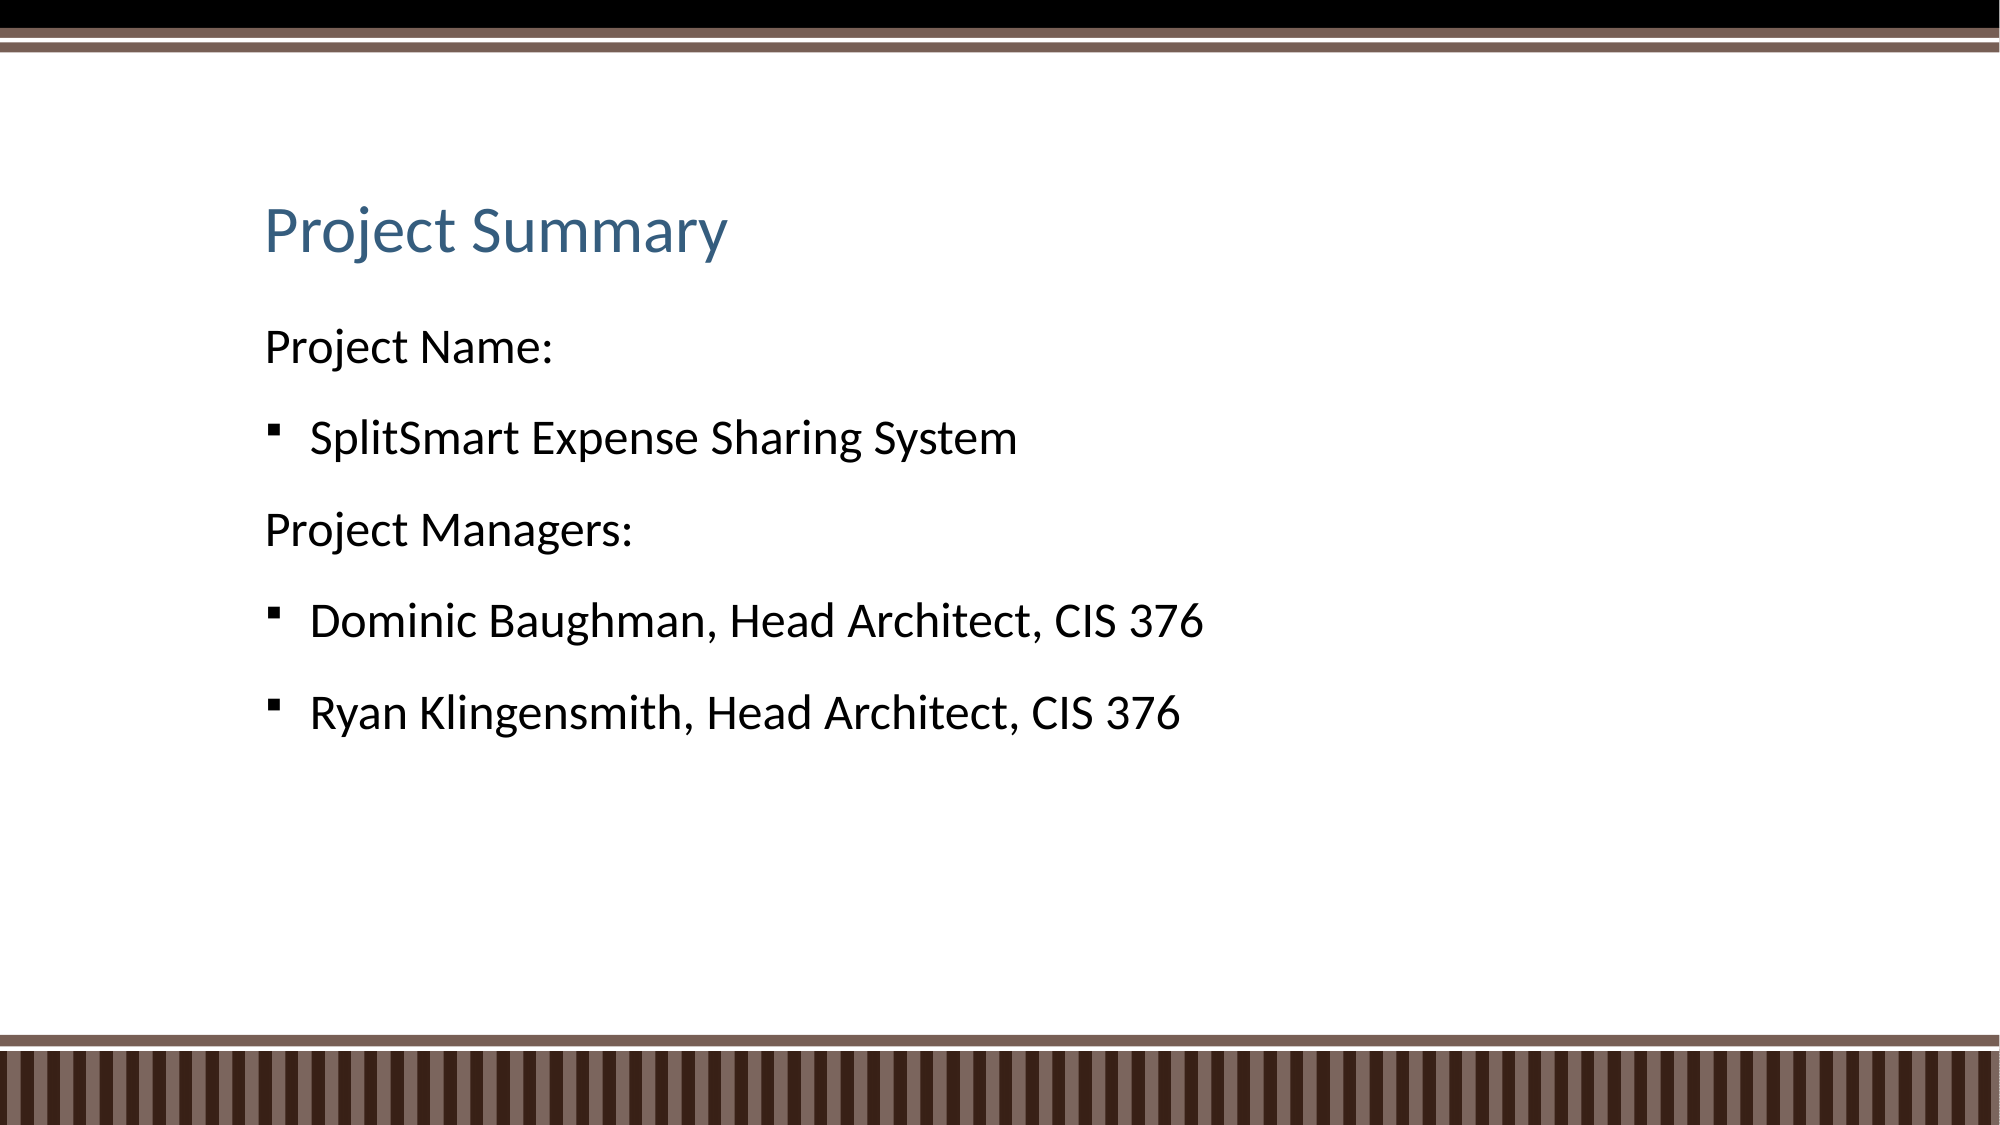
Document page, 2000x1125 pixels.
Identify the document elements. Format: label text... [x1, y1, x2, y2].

title Project Summary [249, 99, 1750, 275]
list Project Name: SplitSmart Expense Sharing System Project Managers: Dominic Baughman, Head Architect, CIS 376 Ryan Klingensmith, Head Architect, CIS 376 [249, 312, 1750, 920]
